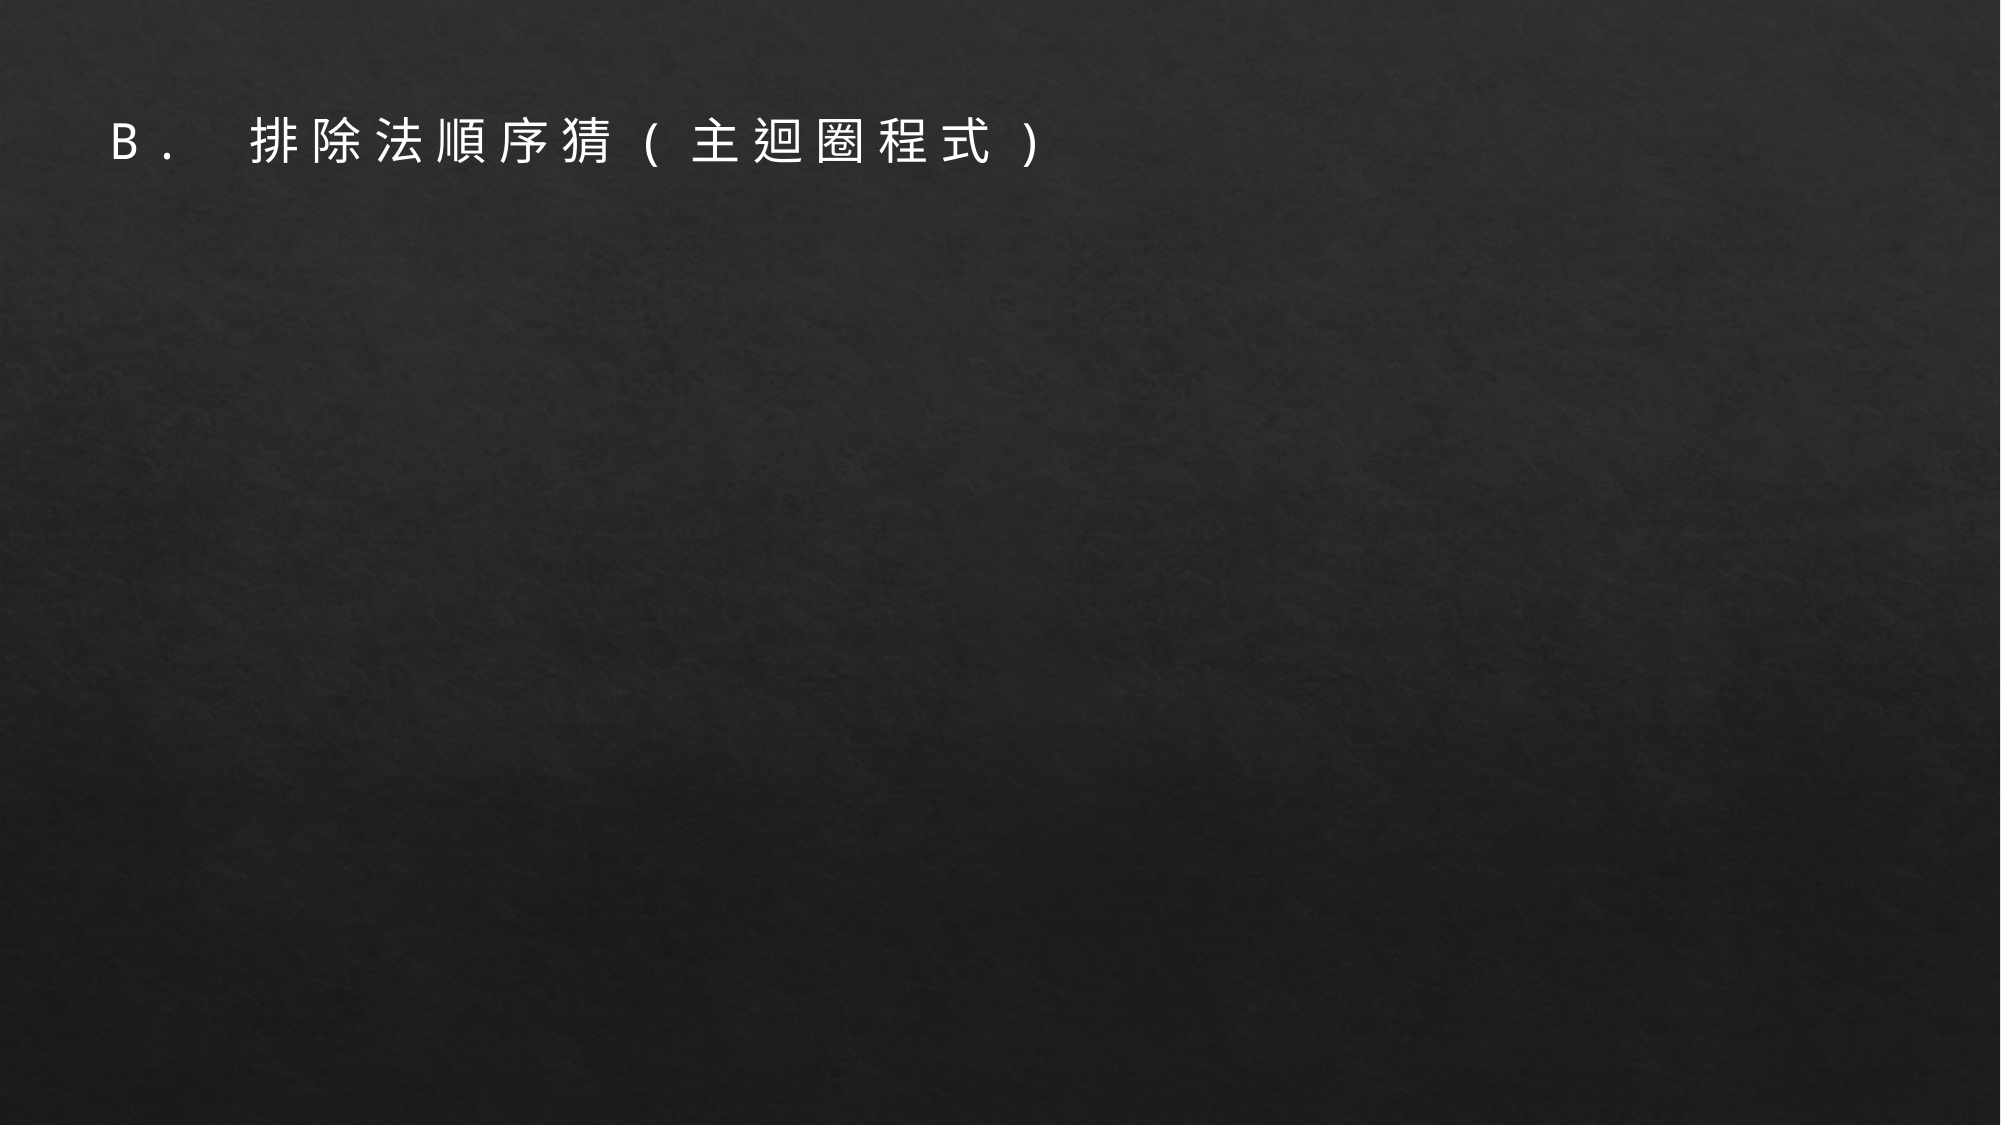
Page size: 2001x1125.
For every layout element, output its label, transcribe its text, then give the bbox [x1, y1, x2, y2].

text_box B. 排除法順序猜(主迴圈程式) [94, 102, 1061, 177]
